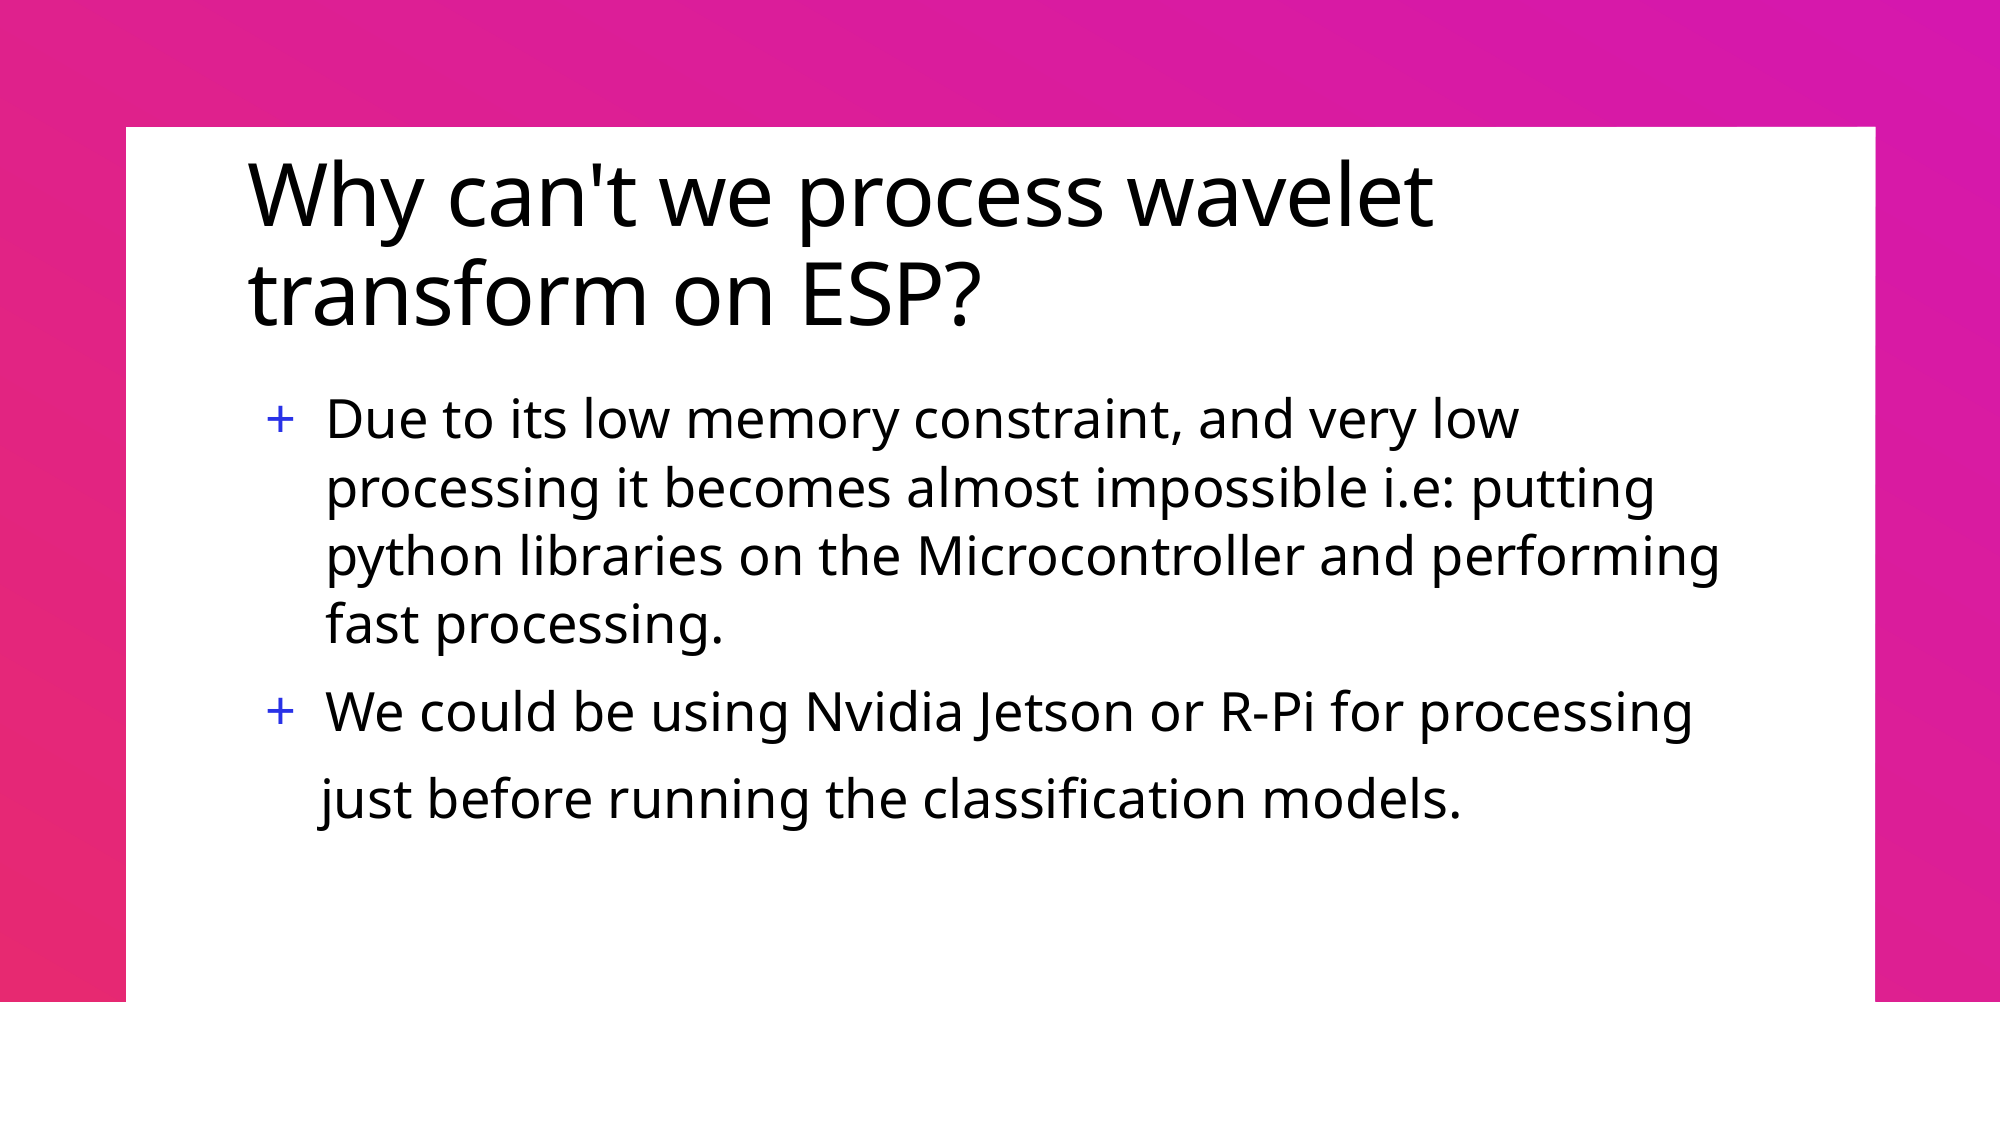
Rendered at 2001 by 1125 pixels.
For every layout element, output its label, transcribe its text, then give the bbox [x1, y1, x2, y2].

list Due to its low memory constraint, and very low processing it becomes almost impossible i.e: putting python libraries on the Microcontroller and performing fast processing. We could be using Nvidia Jetson or R-Pi for processing just before running the classification models. [250, 373, 1751, 887]
title Why can't we process wavelet transform on ESP? [232, 138, 1733, 360]
